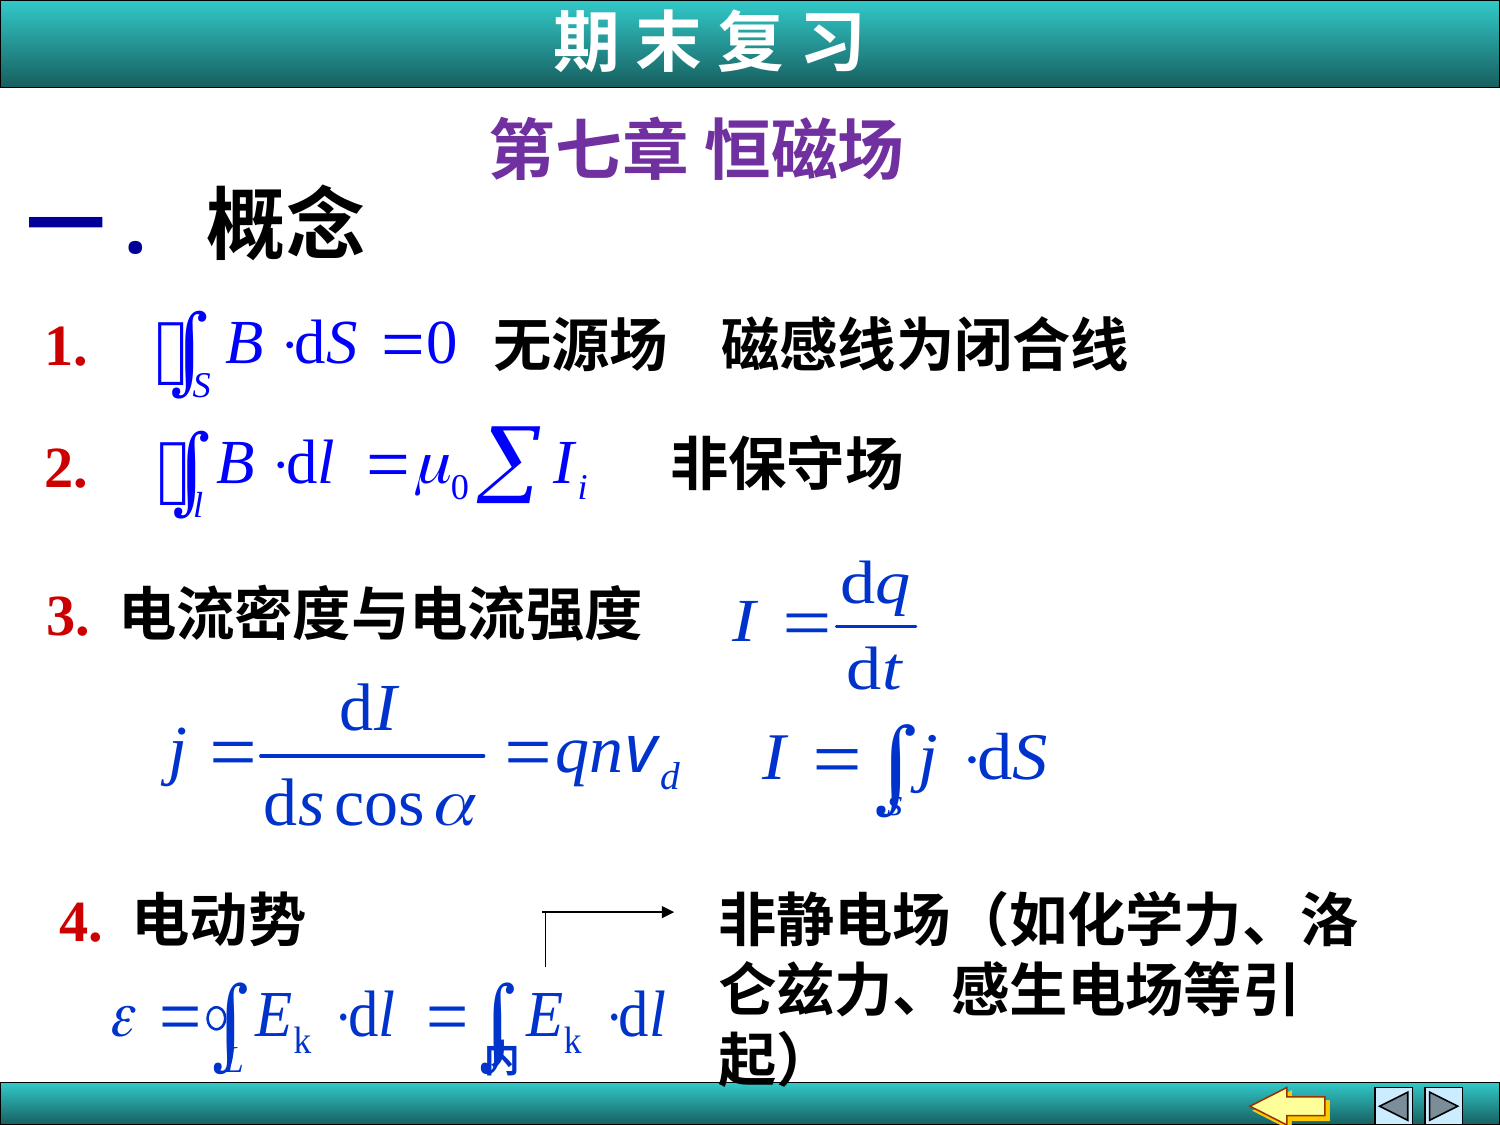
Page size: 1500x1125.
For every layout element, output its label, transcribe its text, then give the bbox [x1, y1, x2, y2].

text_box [145, 665, 691, 837]
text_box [749, 701, 1061, 826]
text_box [541, 875, 1431, 1033]
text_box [29, 289, 1296, 411]
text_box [100, 959, 687, 1088]
text_box 第七章 恒磁场 [474, 100, 920, 196]
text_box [29, 409, 1217, 531]
text_box [991, 1115, 1042, 1125]
text_box 4. 电动势 [44, 875, 385, 961]
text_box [718, 544, 928, 700]
text_box 一. 概念 [11, 167, 443, 277]
text_box 3. 电流密度与电流强度 [31, 570, 713, 655]
